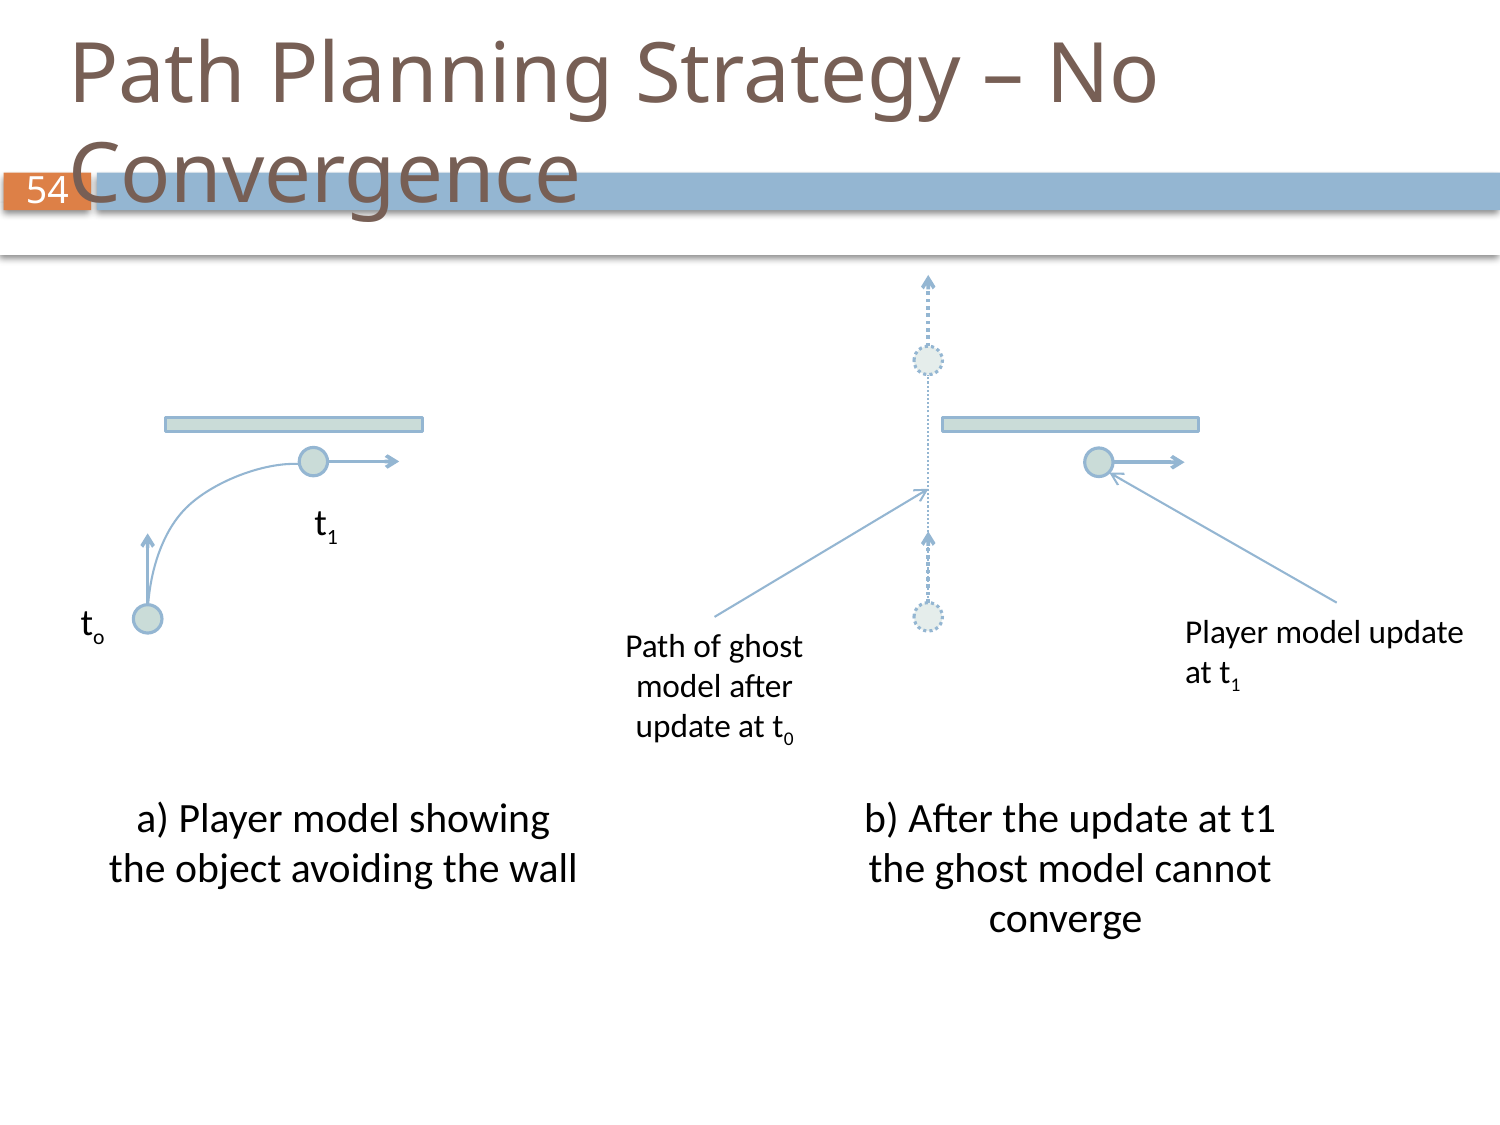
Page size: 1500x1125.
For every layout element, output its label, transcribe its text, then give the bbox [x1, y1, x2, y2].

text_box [37, 274, 1500, 950]
title Path Planning Strategy – No Convergence [53, 37, 1495, 200]
